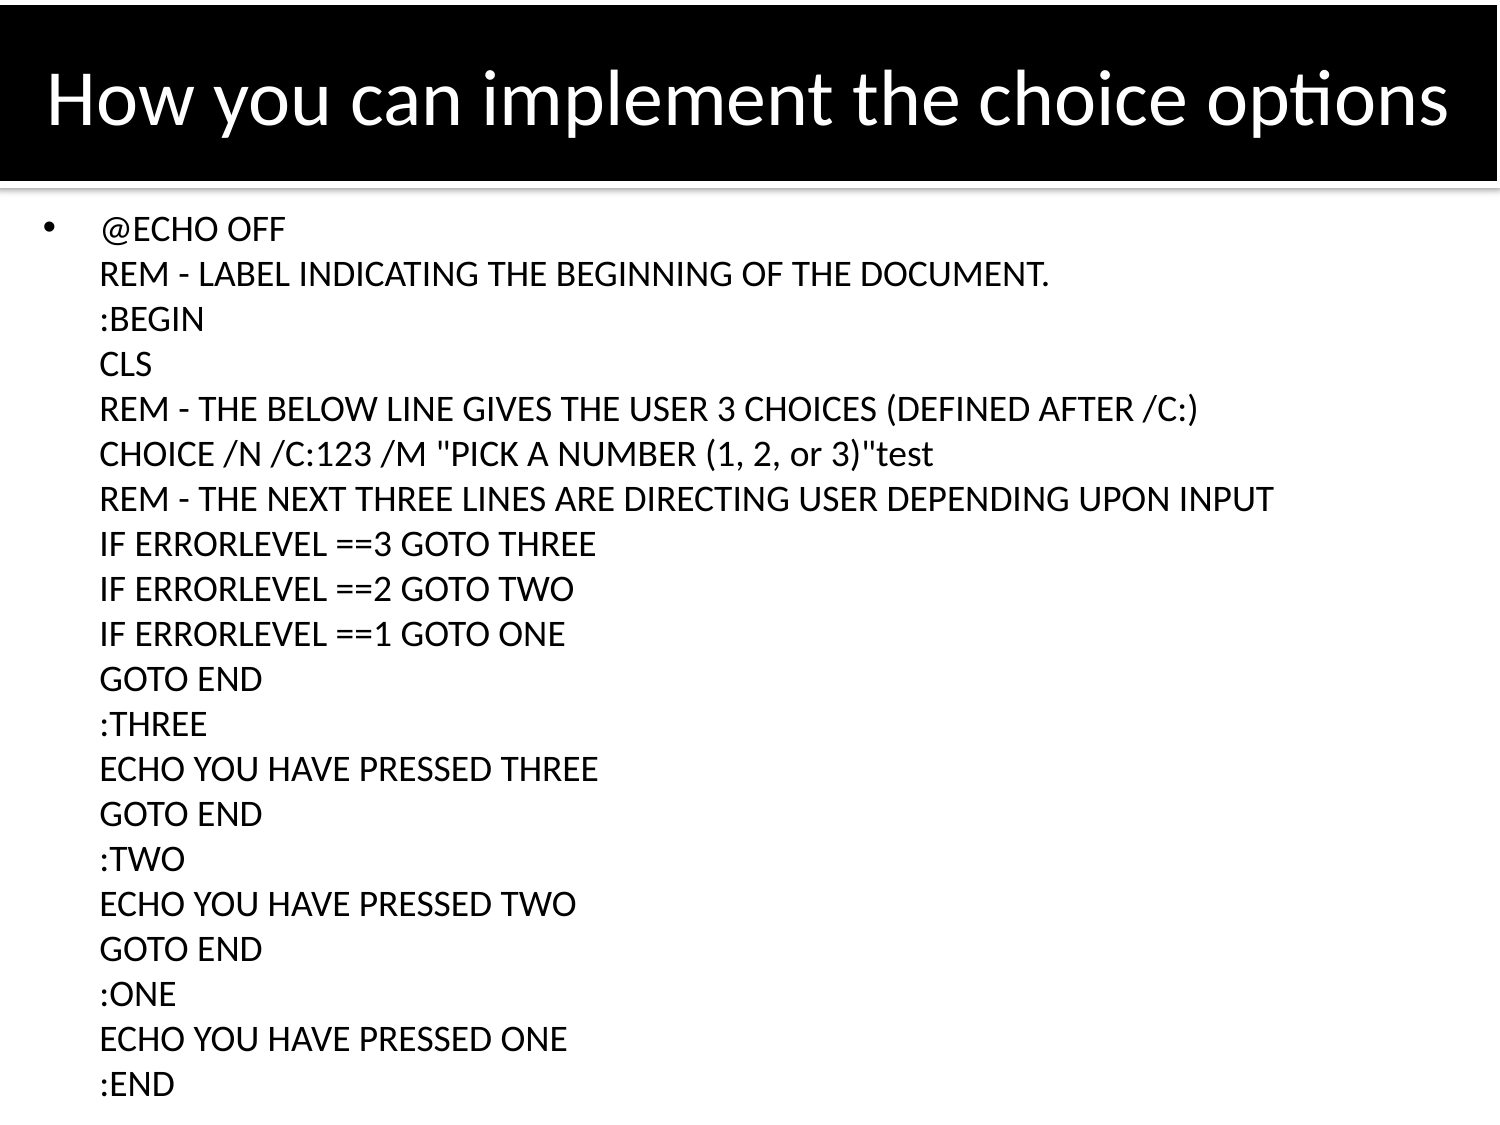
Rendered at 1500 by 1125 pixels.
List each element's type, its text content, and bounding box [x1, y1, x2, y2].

title How you can implement the choice options [0, 0, 1500, 188]
list @ECHO OFF REM - LABEL INDICATING THE BEGINNING OF THE DOCUMENT. :BEGIN CLS REM - THE BELOW LINE GIVES THE USER 3 CHOICES (DEFINED AFTER /C:) CHOICE /N /C:123 /M "PICK A NUMBER (1, 2, or 3)"test REM - THE NEXT THREE LINES ARE DIRECTING USER DEPENDING UPON INPUT IF ERRORLEVEL ==3 GOTO THREE IF ERRORLEVEL ==2 GOTO TWO IF ERRORLEVEL ==1 GOTO ONE GOTO END :THREE ECHO YOU HAVE PRESSED THREE GOTO END :TWO ECHO YOU HAVE PRESSED TWO GOTO END :ONE ECHO YOU HAVE PRESSED ONE :END [27, 196, 1470, 1118]
